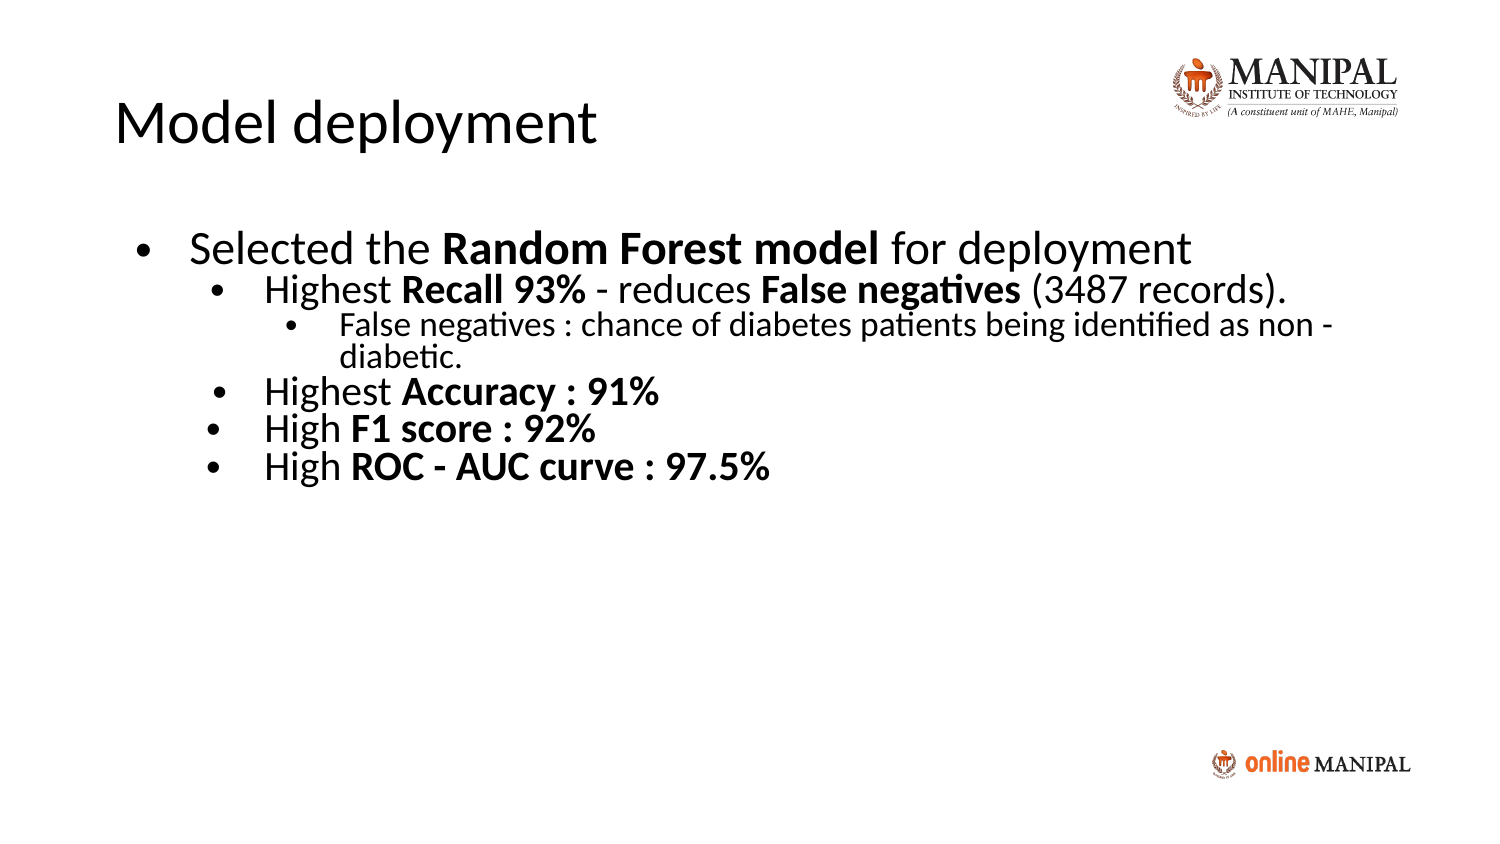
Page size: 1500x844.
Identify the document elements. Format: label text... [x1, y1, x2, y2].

picture [1159, 43, 1409, 131]
list Selected the Random Forest model for deployment Highest Recall 93% - reduces False negatives (3487 records). False negatives : chance of diabetes patients being identified as non - diabetic. Highest Accuracy : 91% High F1 score : 92% High ROC - AUC curve : 97.5% [103, 224, 1397, 760]
picture [1199, 724, 1425, 805]
title Model deployment [103, 44, 1397, 208]
